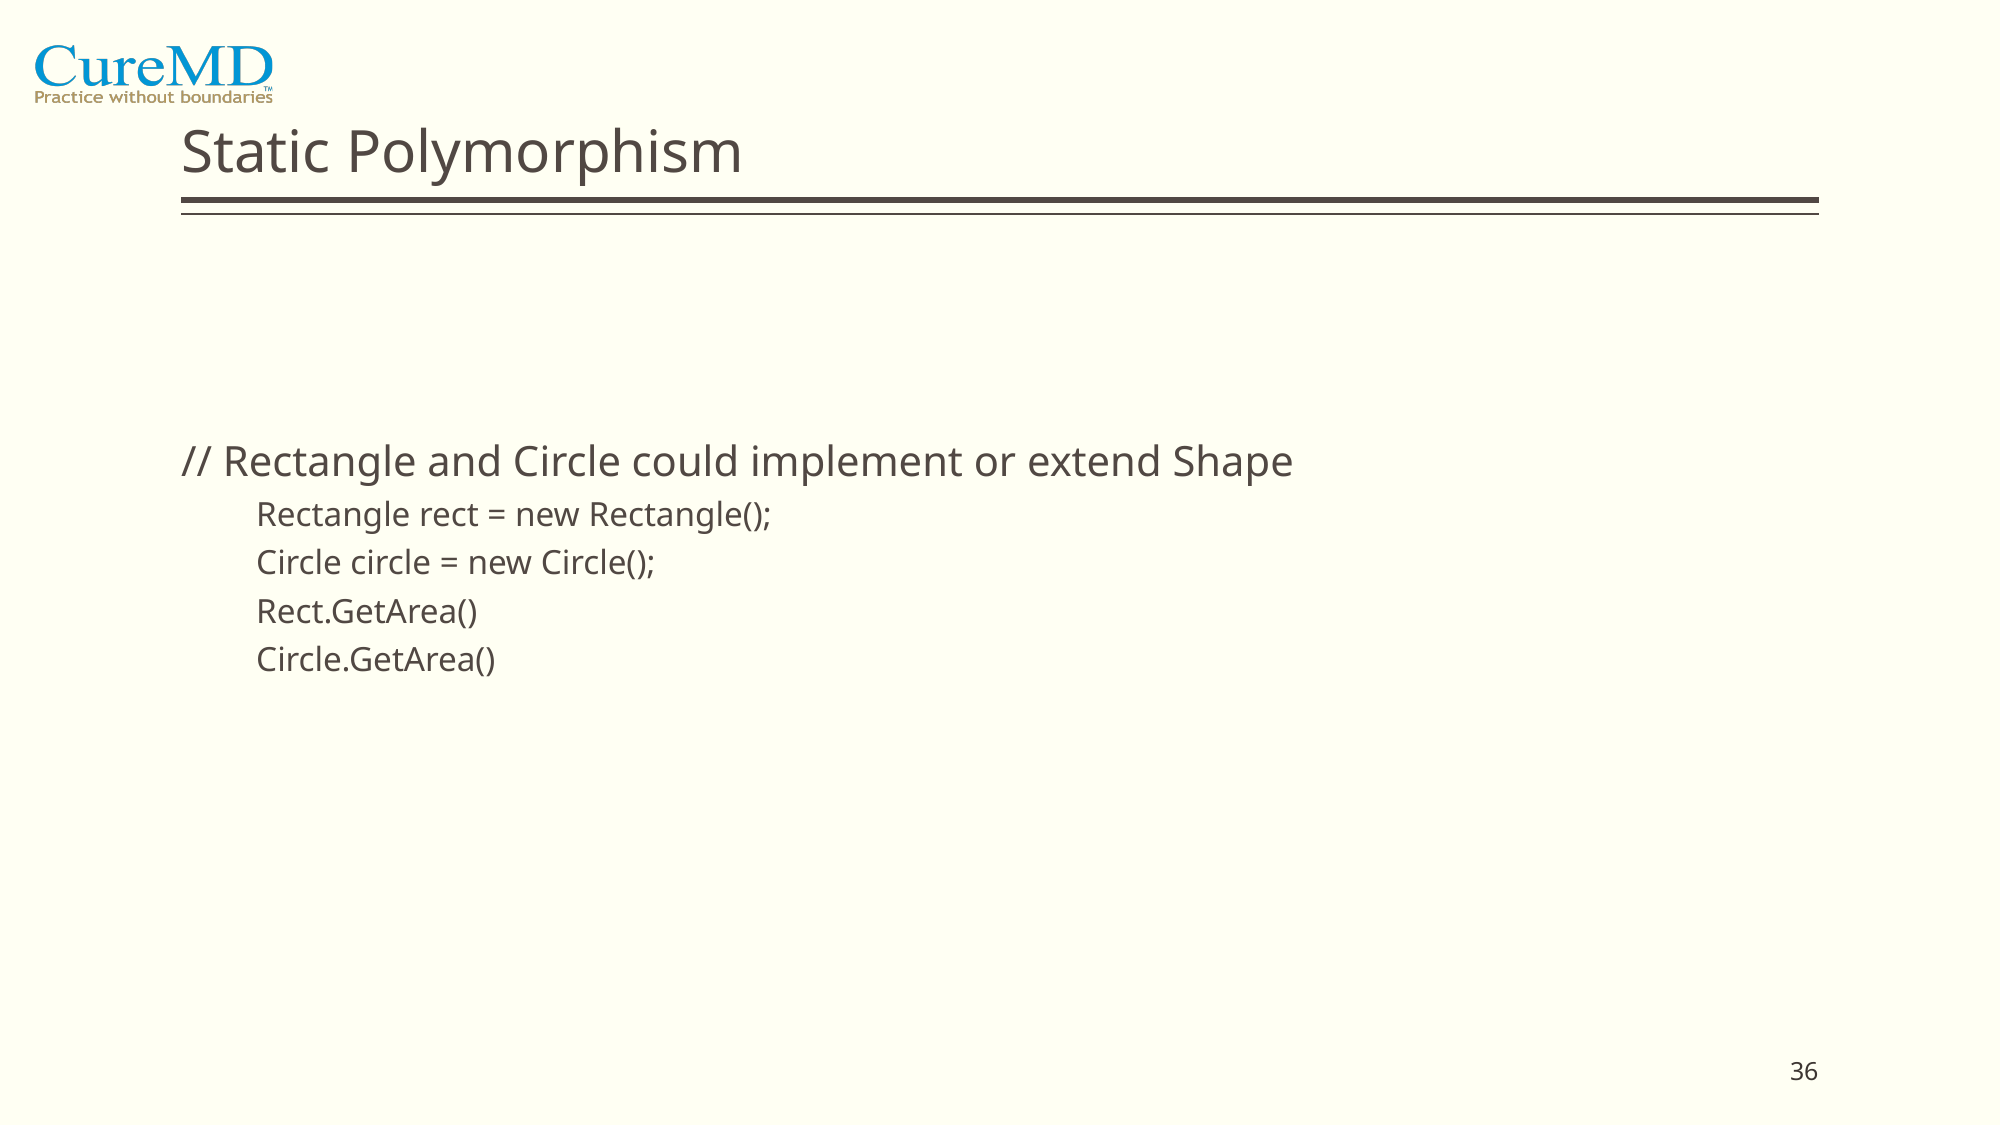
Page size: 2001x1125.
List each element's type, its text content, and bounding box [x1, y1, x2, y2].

slide_number 36 [1518, 1042, 1819, 1103]
picture [35, 45, 181, 103]
picture [35, 45, 51, 60]
title Static Polymorphism [181, 12, 1819, 193]
list // Rectangle and Circle could implement or extend Shape Rectangle rect = new Rectangle(); Circle circle = new Circle(); Rect.GetArea() Circle.GetArea() [181, 262, 1819, 1013]
